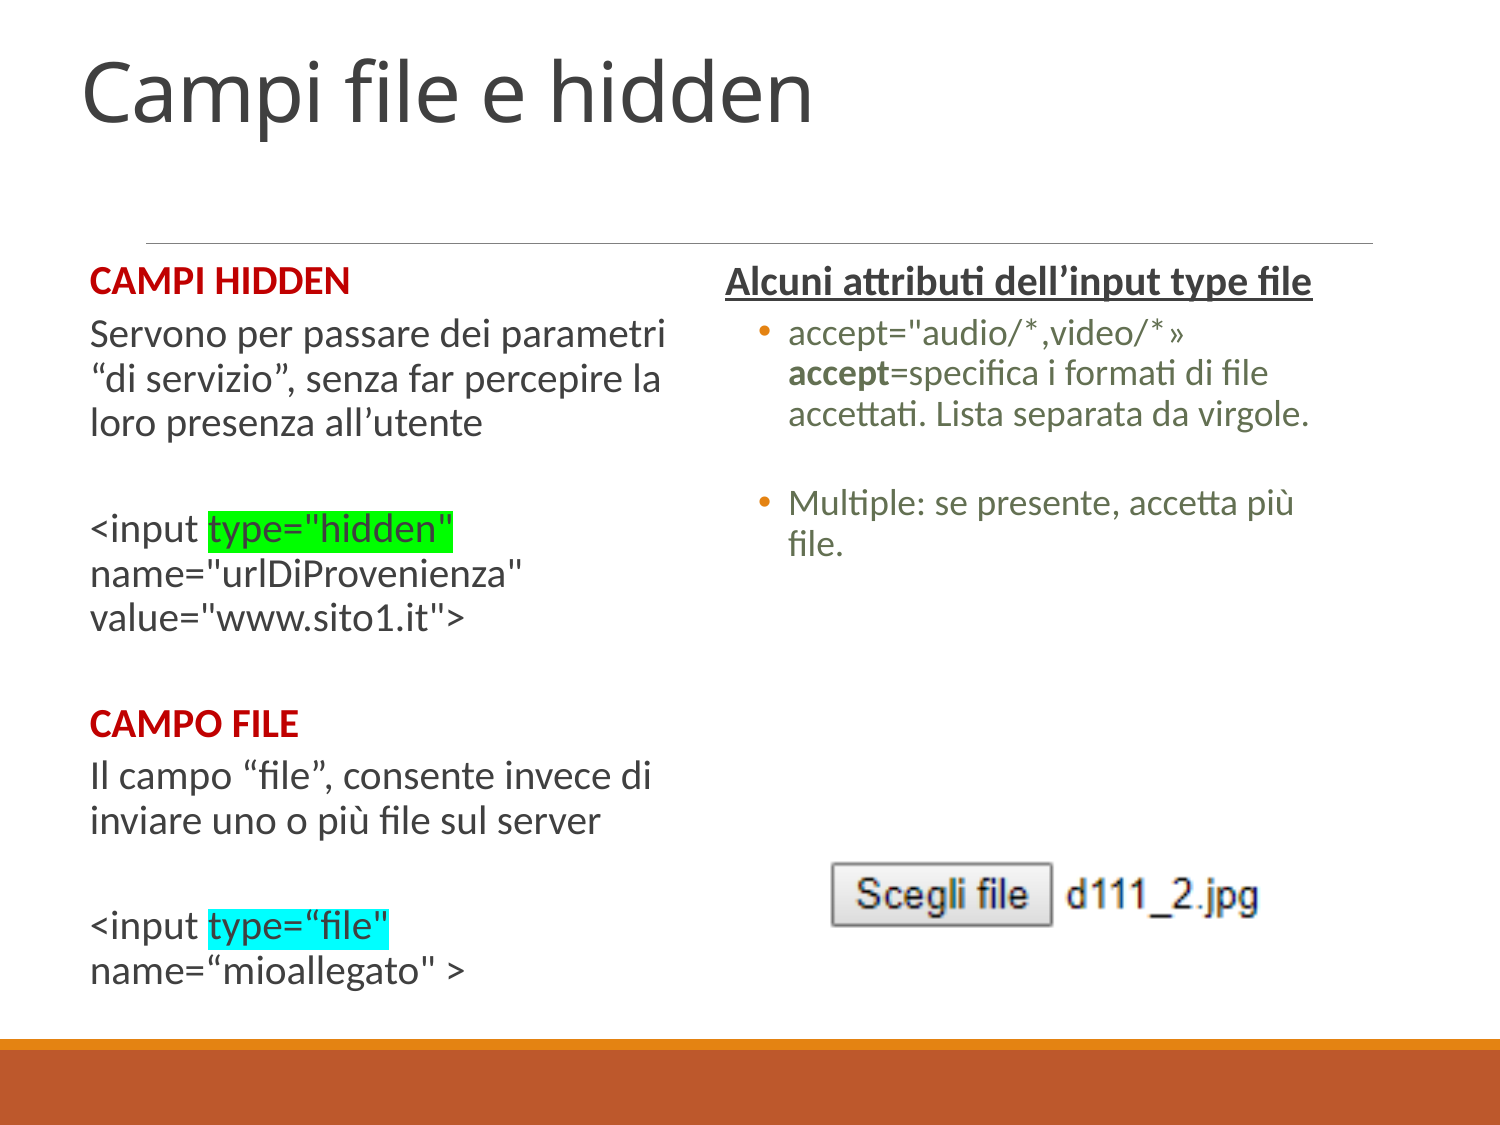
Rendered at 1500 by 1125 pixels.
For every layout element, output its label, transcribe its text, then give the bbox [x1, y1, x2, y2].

list CAMPI HIDDEN Servono per passare dei parametri “di servizio”, senza far percepire la loro presenza all’utente <input type="hidden" name="urlDiProvenienza" value="www.sito1.it"> CAMPO FILE Il campo “file”, consente invece di inviare uno o più file sul server <input type=“file" name=“mioallegato" > [75, 251, 675, 1005]
title Campi file e hidden [64, 47, 1424, 227]
picture [820, 845, 1349, 974]
list Alcuni attributi dell’input type file accept="audio/*,video/*» accept=specifica i formati di file accettati. Lista separata da virgole. Multiple: se presente, accetta più file. [725, 251, 1325, 1005]
